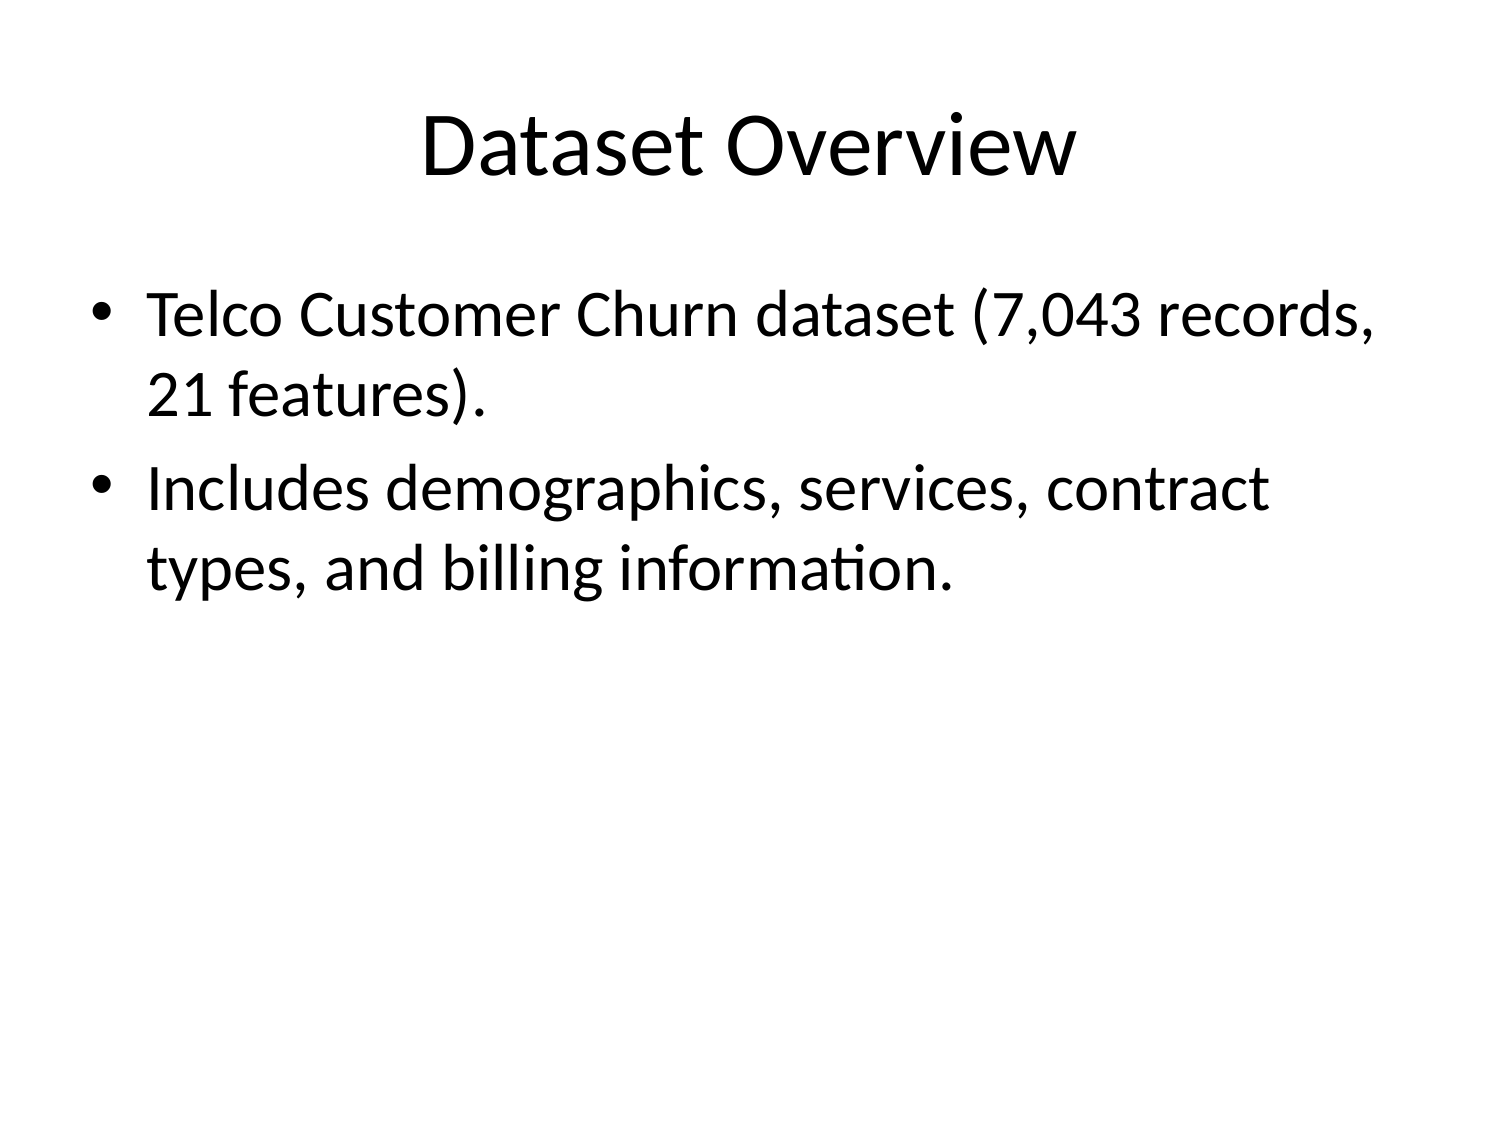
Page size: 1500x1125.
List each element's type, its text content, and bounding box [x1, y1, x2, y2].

title Dataset Overview [75, 45, 1425, 233]
list Telco Customer Churn dataset (7,043 records, 21 features). Includes demographics, services, contract types, and billing information. [75, 262, 1425, 1005]
